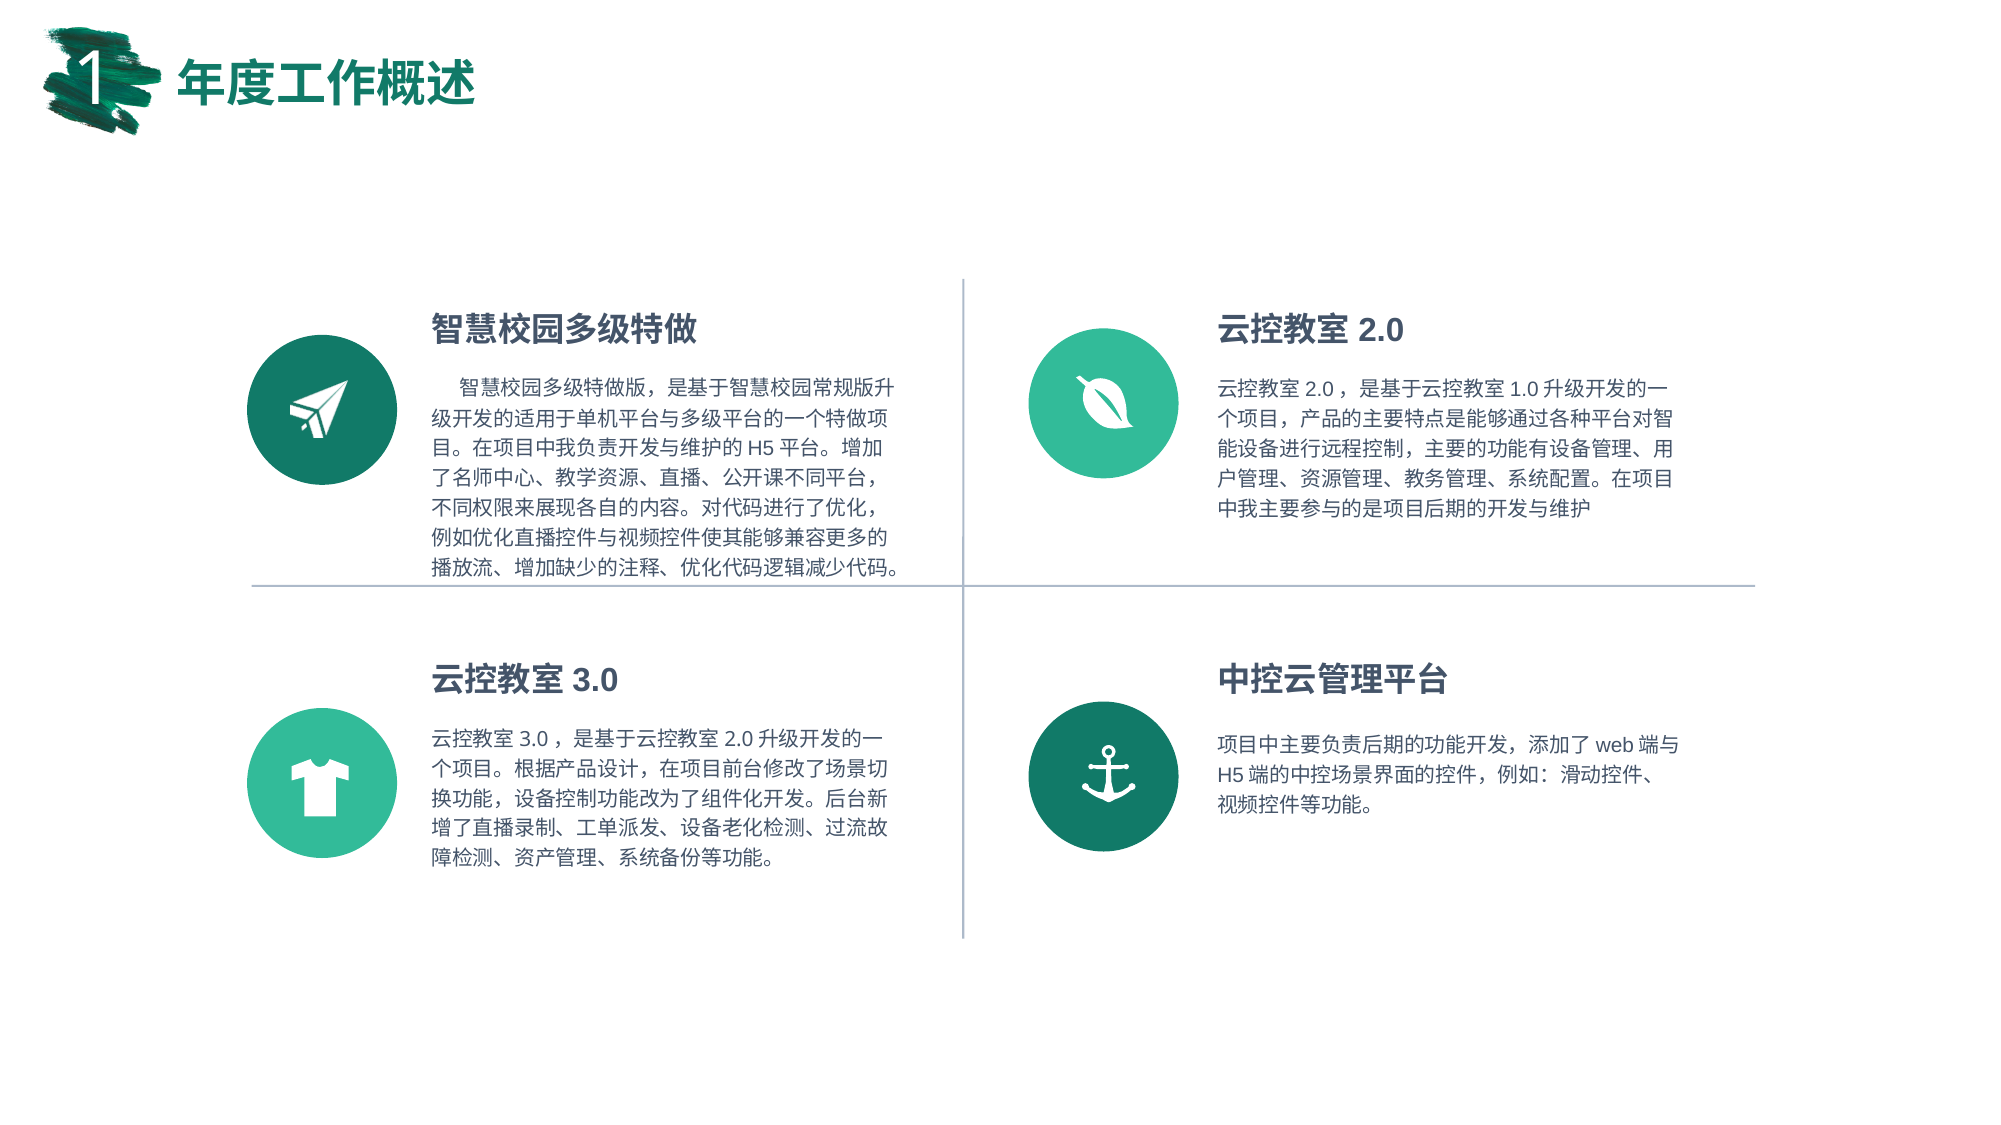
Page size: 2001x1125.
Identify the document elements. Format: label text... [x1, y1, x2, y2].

text_box [247, 334, 398, 485]
text_box 项目中主要负责后期的功能开发，添加了web端与H5端的中控场景界面的控件，例如：滑动控件、视频控件等功能。 [1217, 726, 1684, 817]
picture [42, 25, 163, 136]
text_box [1081, 744, 1136, 803]
text_box [1028, 328, 1179, 479]
text_box 云控教室3.0 [431, 657, 644, 698]
text_box 云控教室2.0，是基于云控教室1.0升级开发的一个项目，产品的主要特点是能够通过各种平台对智能设备进行远程控制，主要的功能有设备管理、用户管理、资源管理、教务管理、系统配置。在项目中我主要参与的是项目后期的开发与维护 [1217, 370, 1684, 521]
text_box 年度工作概述 [168, 43, 533, 119]
text_box [1028, 701, 1179, 852]
text_box [291, 759, 349, 817]
text_box [247, 708, 398, 859]
text_box 智慧校园多级特做 [431, 308, 766, 349]
text_box 云控教室3.0，是基于云控教室2.0升级开发的一个项目。根据产品设计，在项目前台修改了场景切换功能，设备控制功能改为了组件化开发。后台新增了直播录制、工单派发、设备老化检测、过流故障检测、资产管理、系统备份等功能。 [431, 720, 898, 871]
picture [290, 380, 349, 439]
text_box 云控教室2.0 [1217, 308, 1430, 349]
text_box 中控云管理平台 [1217, 657, 1517, 698]
text_box 智慧校园多级特做版，是基于智慧校园常规版升级开发的适用于单机平台与多级平台的一个特做项目。在项目中我负责开发与维护的H5平台。增加了名师中心、教学资源、直播、公开课不同平台，不同权限来展现各自的内容。对代码进行了优化，例如优化直播控件与视频控件使其能够兼容更多的播放流、增加缺少的注释、优化代码逻辑减少代码。 [431, 364, 898, 580]
text_box [1075, 375, 1134, 429]
